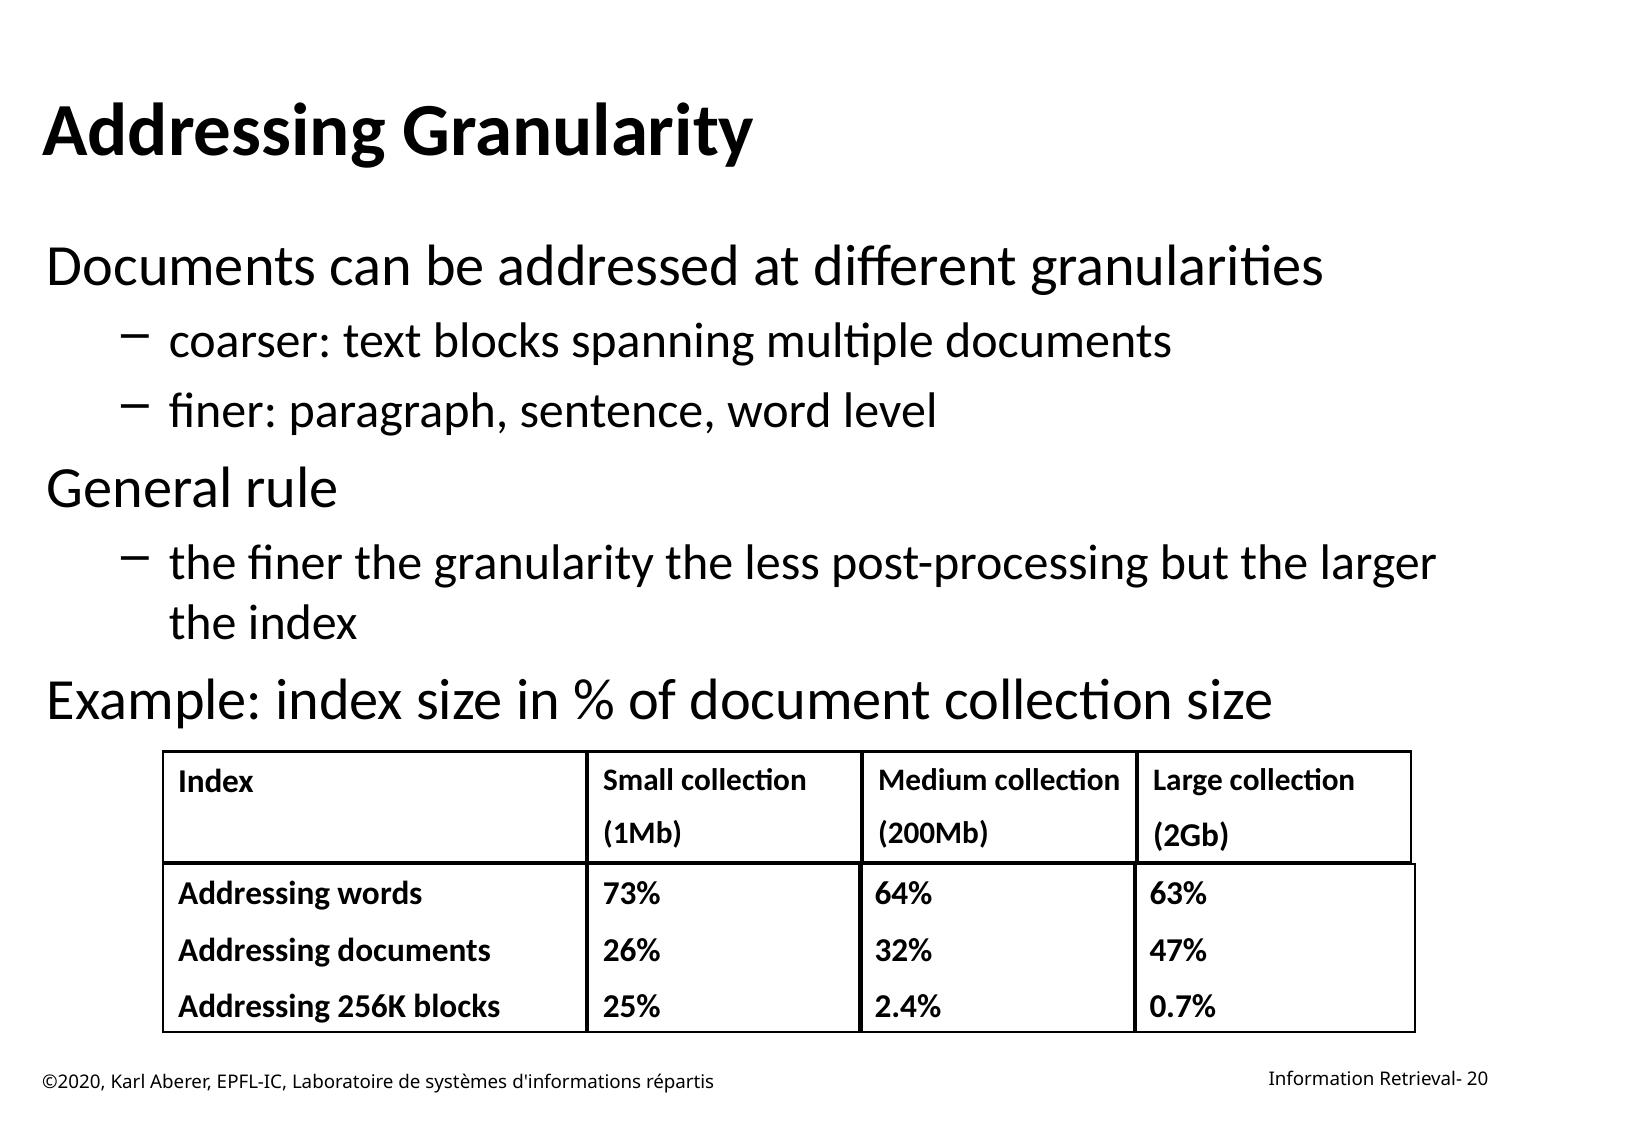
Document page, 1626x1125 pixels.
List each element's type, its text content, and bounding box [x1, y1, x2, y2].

text_box Addressing words Addressing documents Addressing 256K blocks [162, 863, 587, 1033]
title Addressing Granularity [27, 50, 1504, 200]
text_box 63% 47% 0.7% [1134, 863, 1415, 1033]
text_box Large collection (2Gb) [1137, 751, 1412, 863]
text_box 64% 32% 2.4% [859, 863, 1134, 1033]
text_box Medium collection (200Mb) [863, 751, 1137, 863]
text_box Index [162, 751, 587, 863]
footer ©2020, Karl Aberer, EPFL-IC, Laboratoire de systèmes d'informations répartis [26, 1062, 1071, 1101]
text_box 73% 26% 25% [587, 863, 859, 1033]
text_box Small collection (1Mb) [588, 751, 862, 863]
list Documents can be addressed at different granularities coarser: text blocks spanning multiple documents finer: paragraph, sentence, word level General rule the finer the granularity the less post-processing but the larger the index Example: index size in % of document collection size [31, 220, 1508, 1045]
